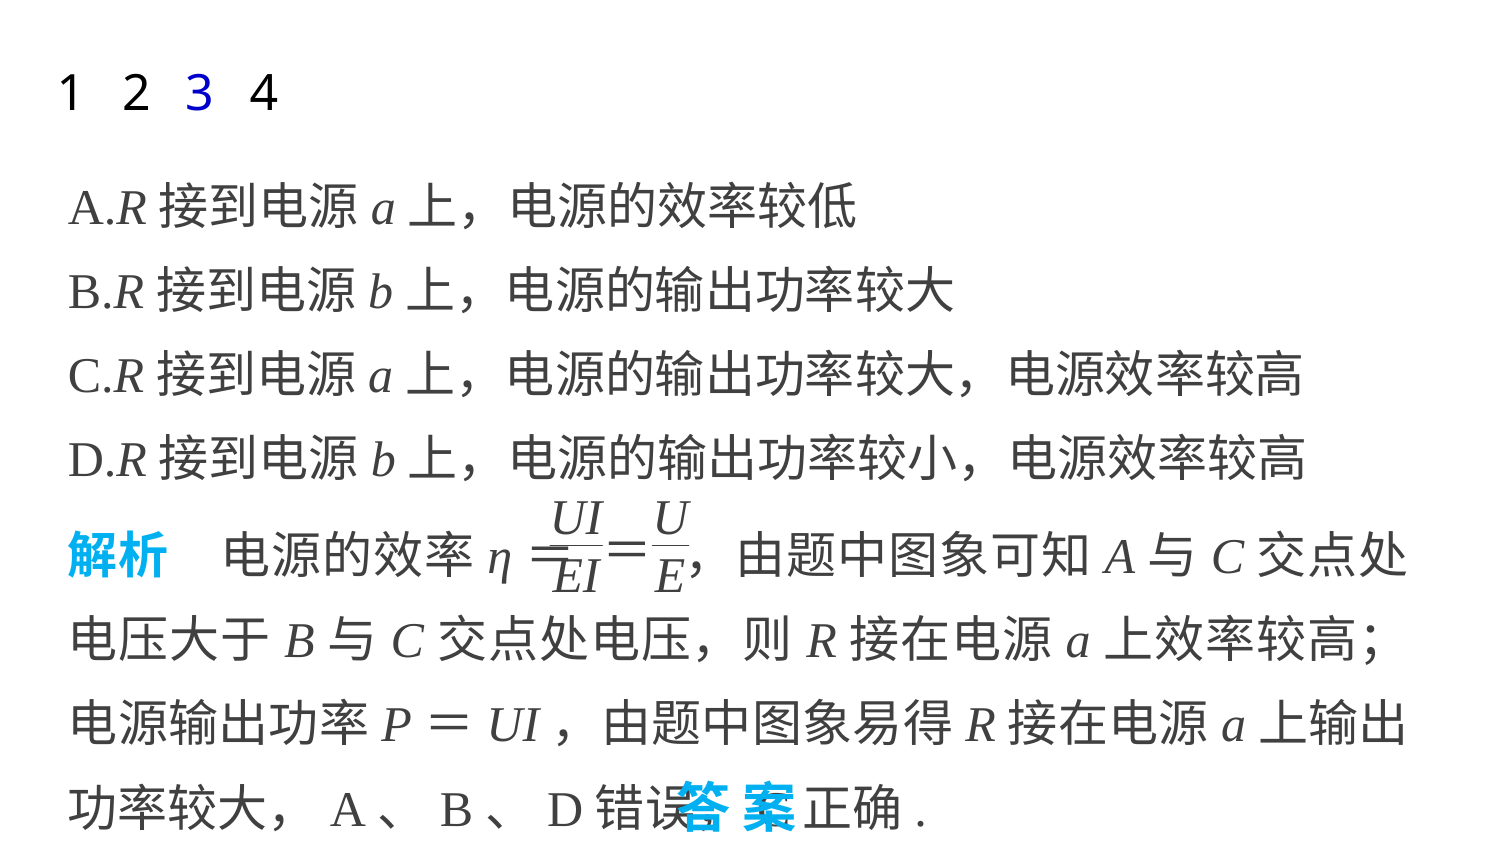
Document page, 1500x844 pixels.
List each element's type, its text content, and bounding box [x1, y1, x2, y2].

text_box 1 [39, 54, 97, 127]
text_box 4 [232, 54, 290, 127]
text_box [52, 481, 1424, 844]
text_box 2 [105, 54, 162, 127]
text_box 3 [168, 54, 225, 127]
text_box A.R接到电源a上，电源的效率较低 B.R接到电源b上，电源的输出功率较大 C.R接到电源a上，电源的输出功率较大，电源效率较高 D.R接到电源b上，电源的输出功率较小，电源效率较高 [53, 143, 1424, 481]
